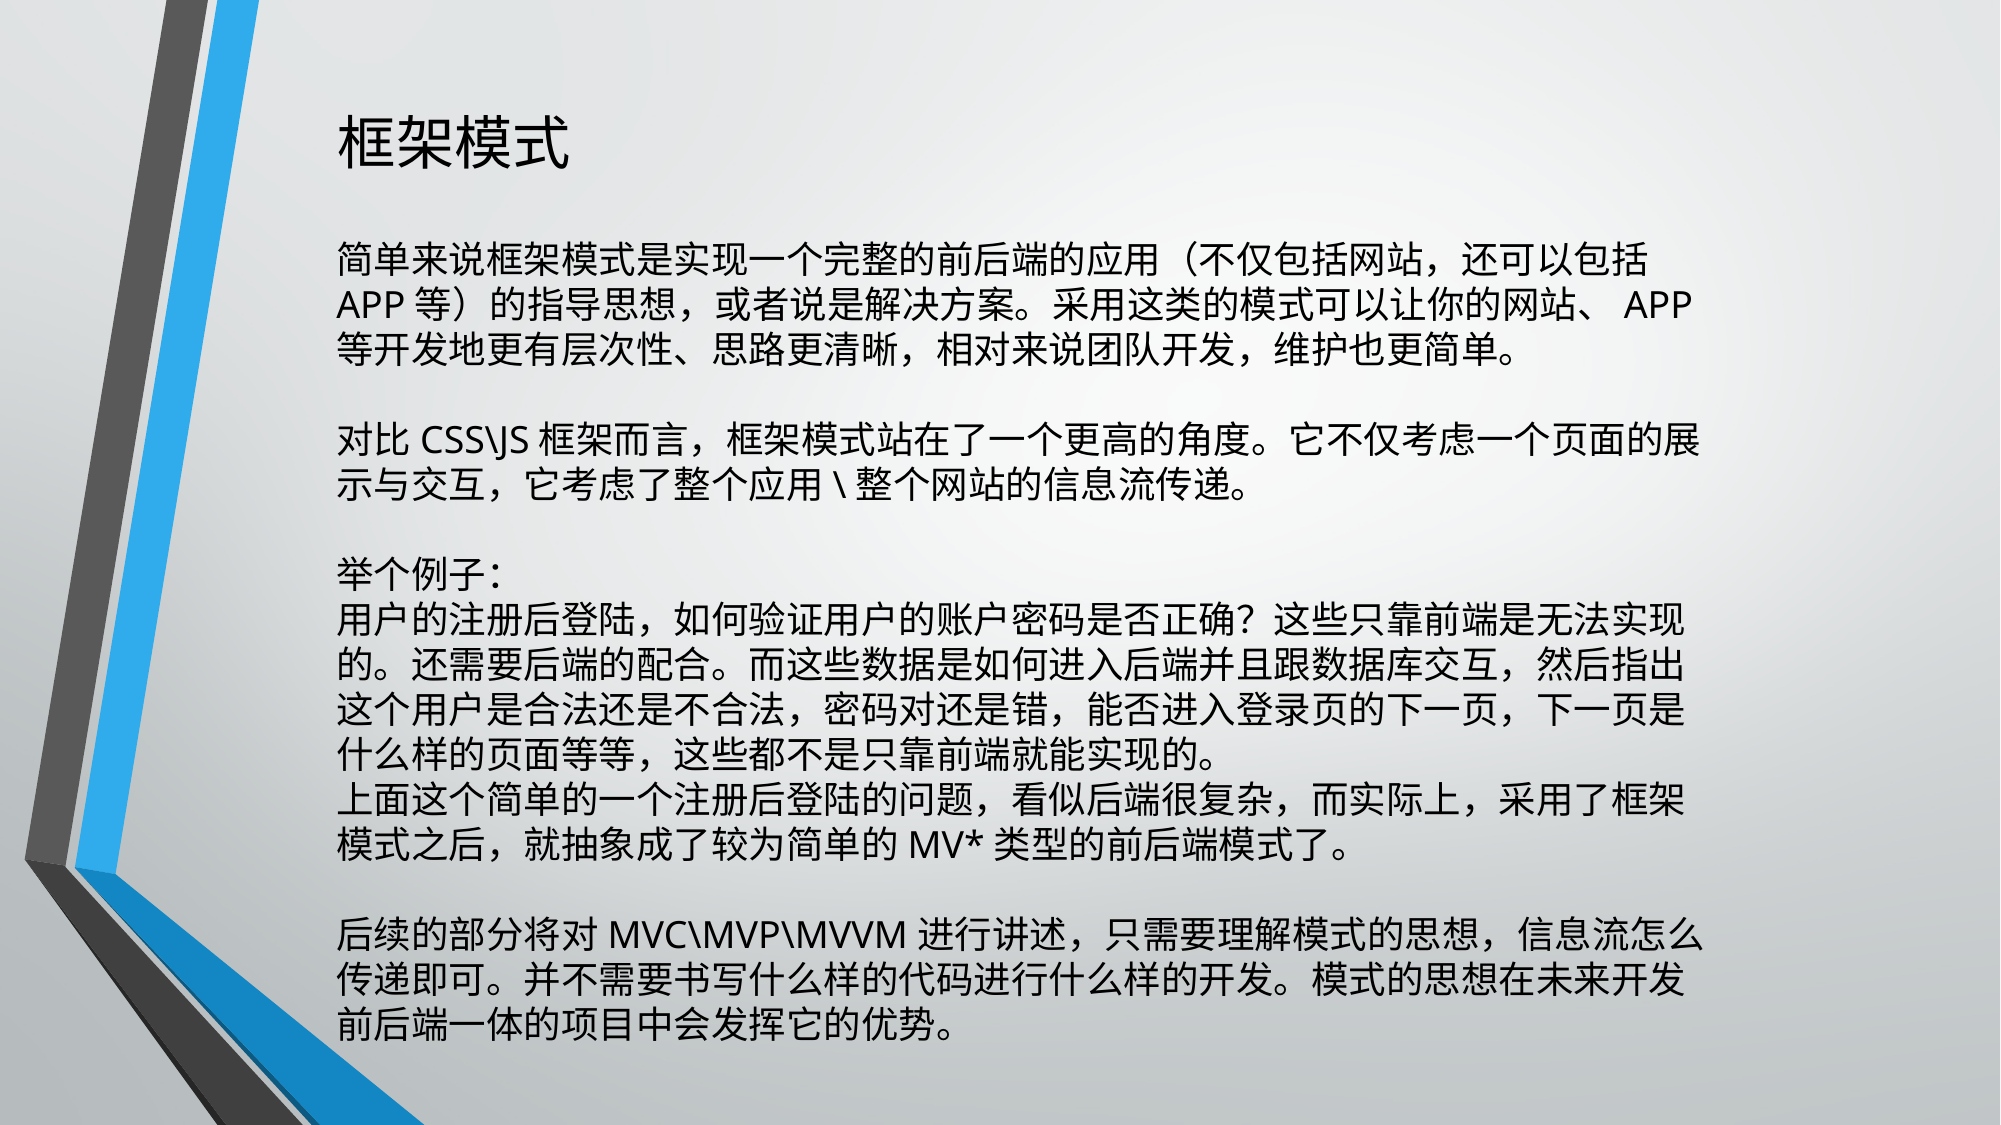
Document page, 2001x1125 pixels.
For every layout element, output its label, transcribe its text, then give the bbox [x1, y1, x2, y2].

text_box 框架模式 [323, 98, 586, 184]
text_box 简单来说框架模式是实现一个完整的前后端的应用（不仅包括网站，还可以包括APP等）的指导思想，或者说是解决方案。采用这类的模式可以让你的网站、APP等开发地更有层次性、思路更清晰，相对来说团队开发，维护也更简单。 对比CSS\JS框架而言，框架模式站在了一个更高的角度。它不仅考虑一个页面的展示与交互，它考虑了整个应用\整个网站的信息流传递。 举个例子： 用户的注册后登陆，如何验证用户的账户密码是否正确？这些只靠前端是无法实现的。还需要后端的配合。而这些数据是如何进入后端并且跟数据库交互，然后指出这个用户是合法还是不合法，密码对还是错，能否进入登录页的下一页，下一页是什么样的页面等等，这些都不是只靠前端就能实现的。 上面这个简单的一个注册后登陆的问题，看似后端很复杂，而实际上，采用了框架模式之后，就抽象成了较为简单的MV*类型的前后端模式了。 后续的部分将对MVC\MVP\MVVM进行讲述，只需要理解模式的思想，信息流怎么传递即可。并不需要书写什么样的代码进行什么样的开发。模式的思想在未来开发前后端一体的项目中会发挥它的优势。 [321, 229, 1738, 1054]
